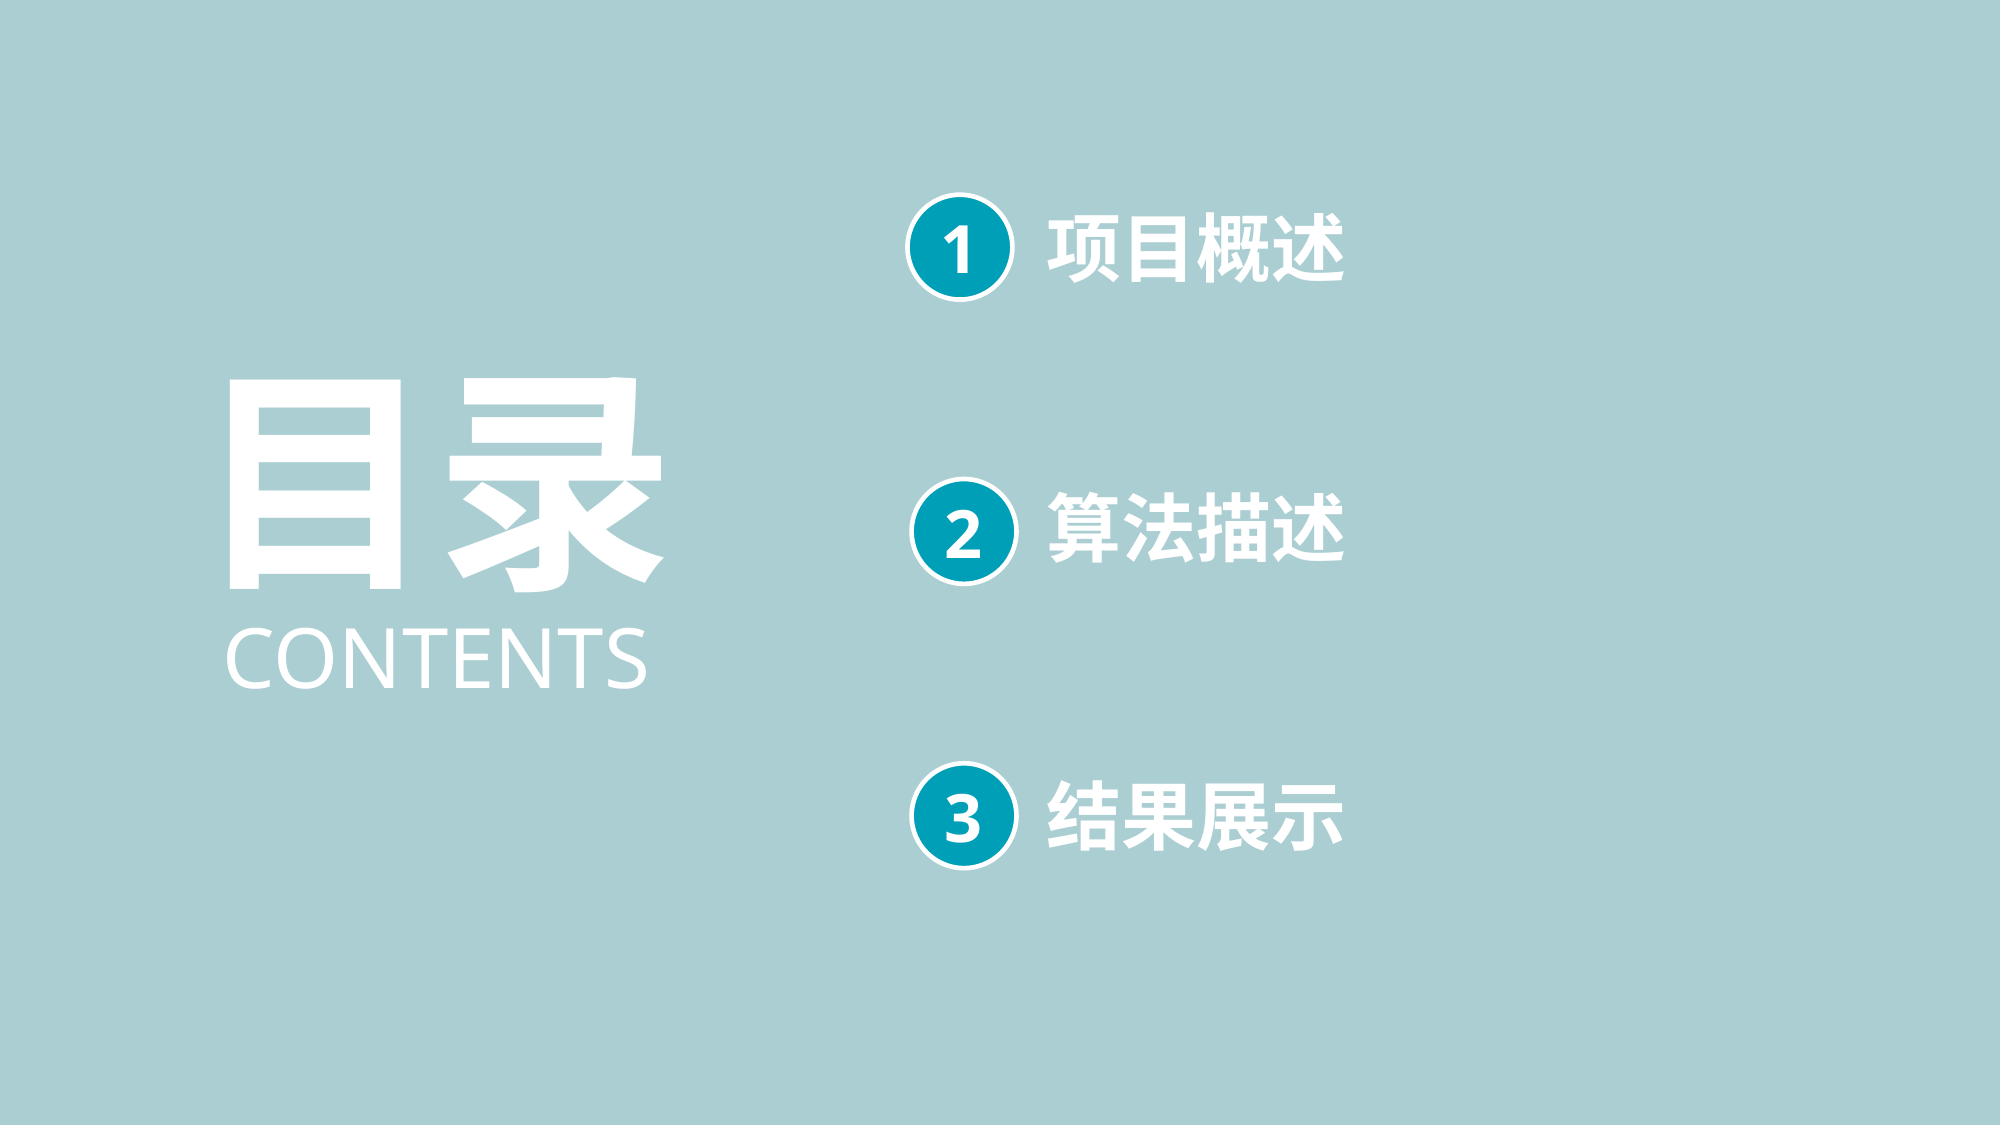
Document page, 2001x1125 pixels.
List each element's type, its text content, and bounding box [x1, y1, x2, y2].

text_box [911, 763, 1017, 869]
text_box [911, 478, 1017, 585]
text_box 结果展示 [1039, 761, 1355, 867]
text_box 算法描述 [1039, 473, 1355, 579]
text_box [907, 194, 1013, 300]
text_box CONTENTS [215, 627, 658, 713]
text_box 目录 [188, 323, 683, 627]
text_box 项目概述 [1039, 194, 1355, 300]
